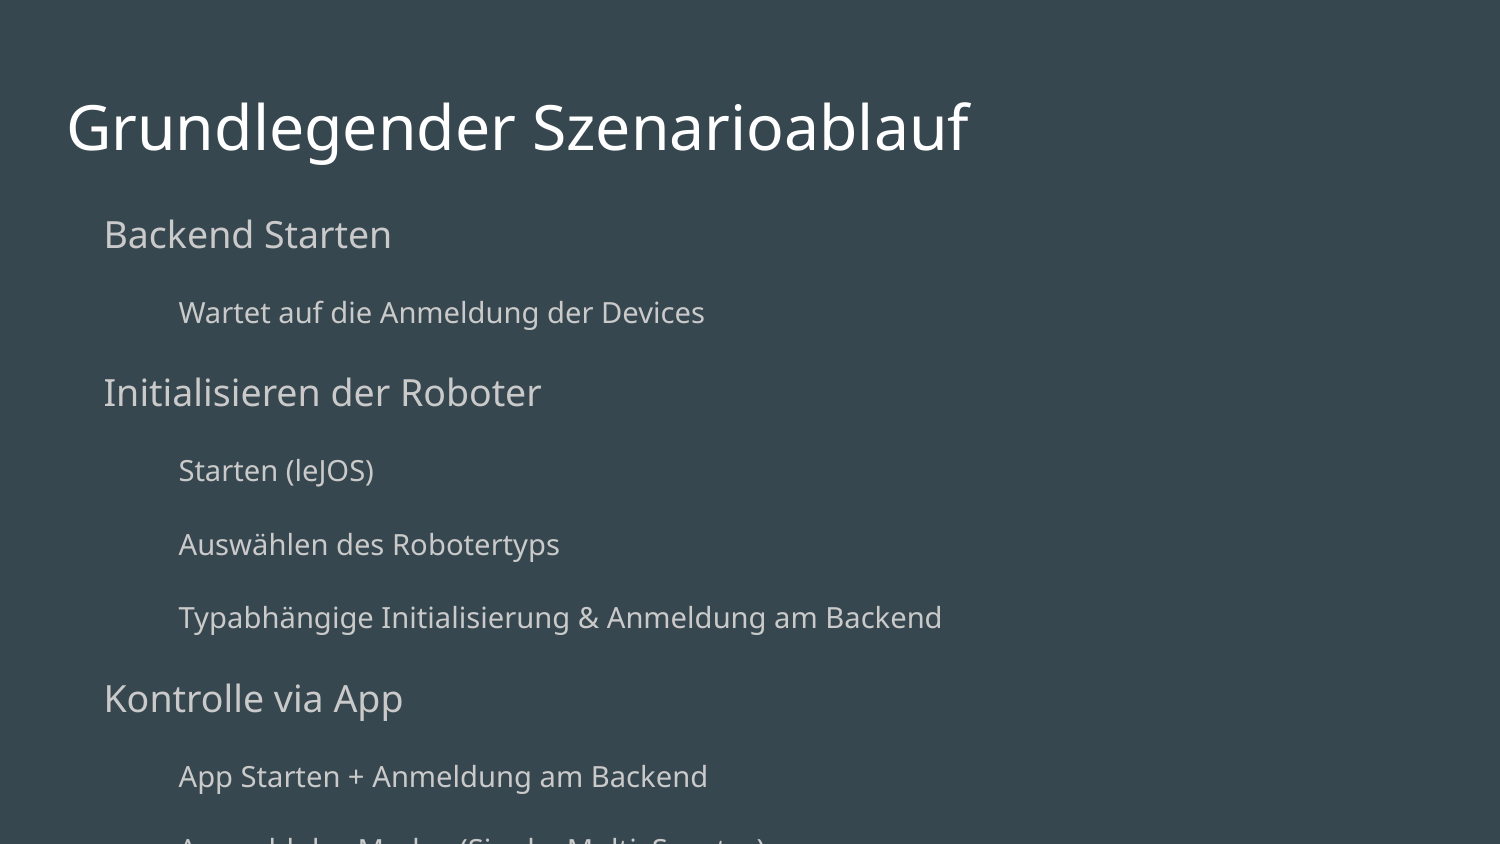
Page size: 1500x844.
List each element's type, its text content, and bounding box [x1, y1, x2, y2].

list Backend Starten Wartet auf die Anmeldung der Devices Initialisieren der Roboter Starten (leJOS) Auswählen des Robotertyps Typabhängige Initialisierung & Anmeldung am Backend Kontrolle via App App Starten + Anmeldung am Backend Auswahl des Modus (Single, Multi, Spector) Auswahl des Szenarios Auswahl der Roboter Start [51, 189, 1449, 750]
title Grundlegender Szenarioablauf [51, 72, 1449, 167]
